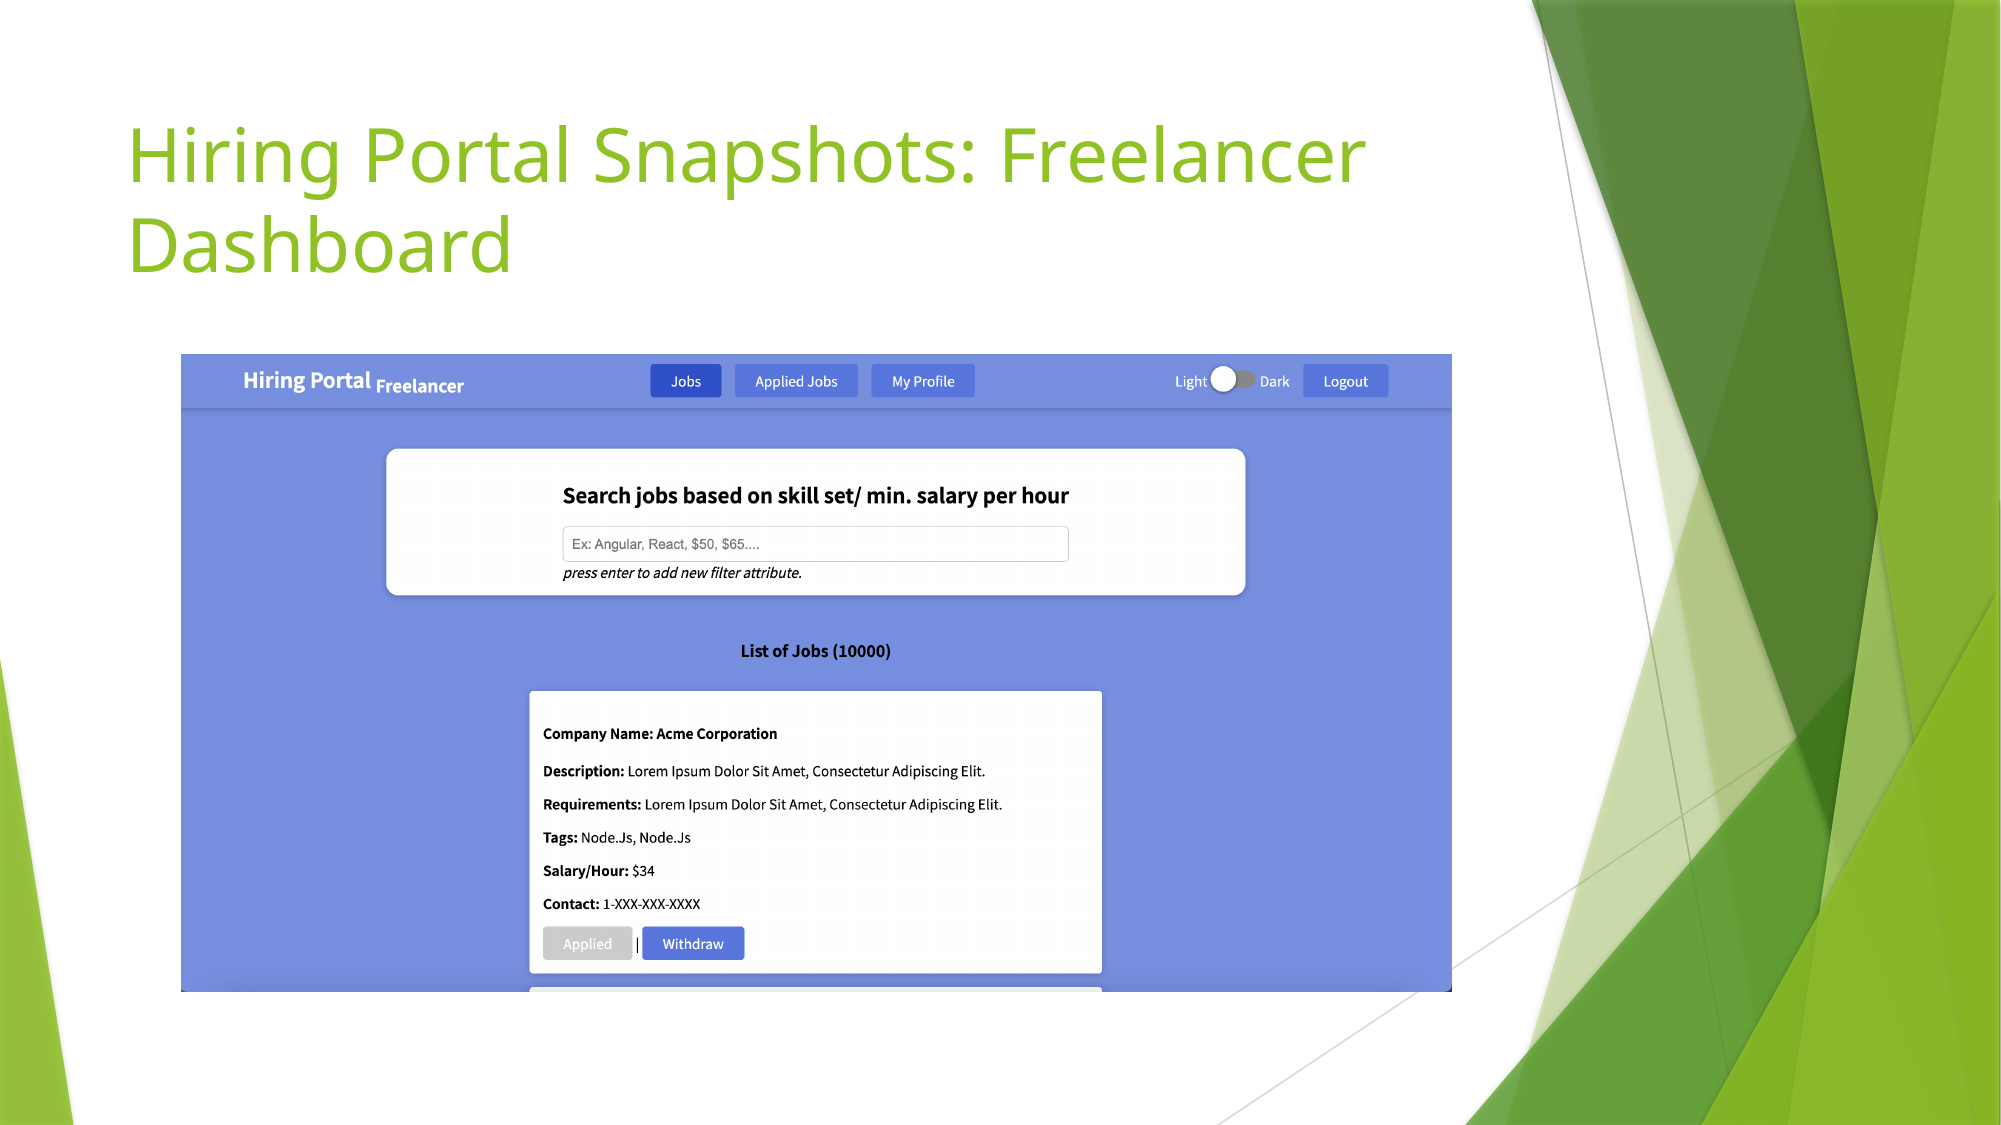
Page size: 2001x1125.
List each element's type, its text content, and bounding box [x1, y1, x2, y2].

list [180, 353, 1452, 992]
title Hiring Portal Snapshots: Freelancer Dashboard [111, 99, 1522, 317]
